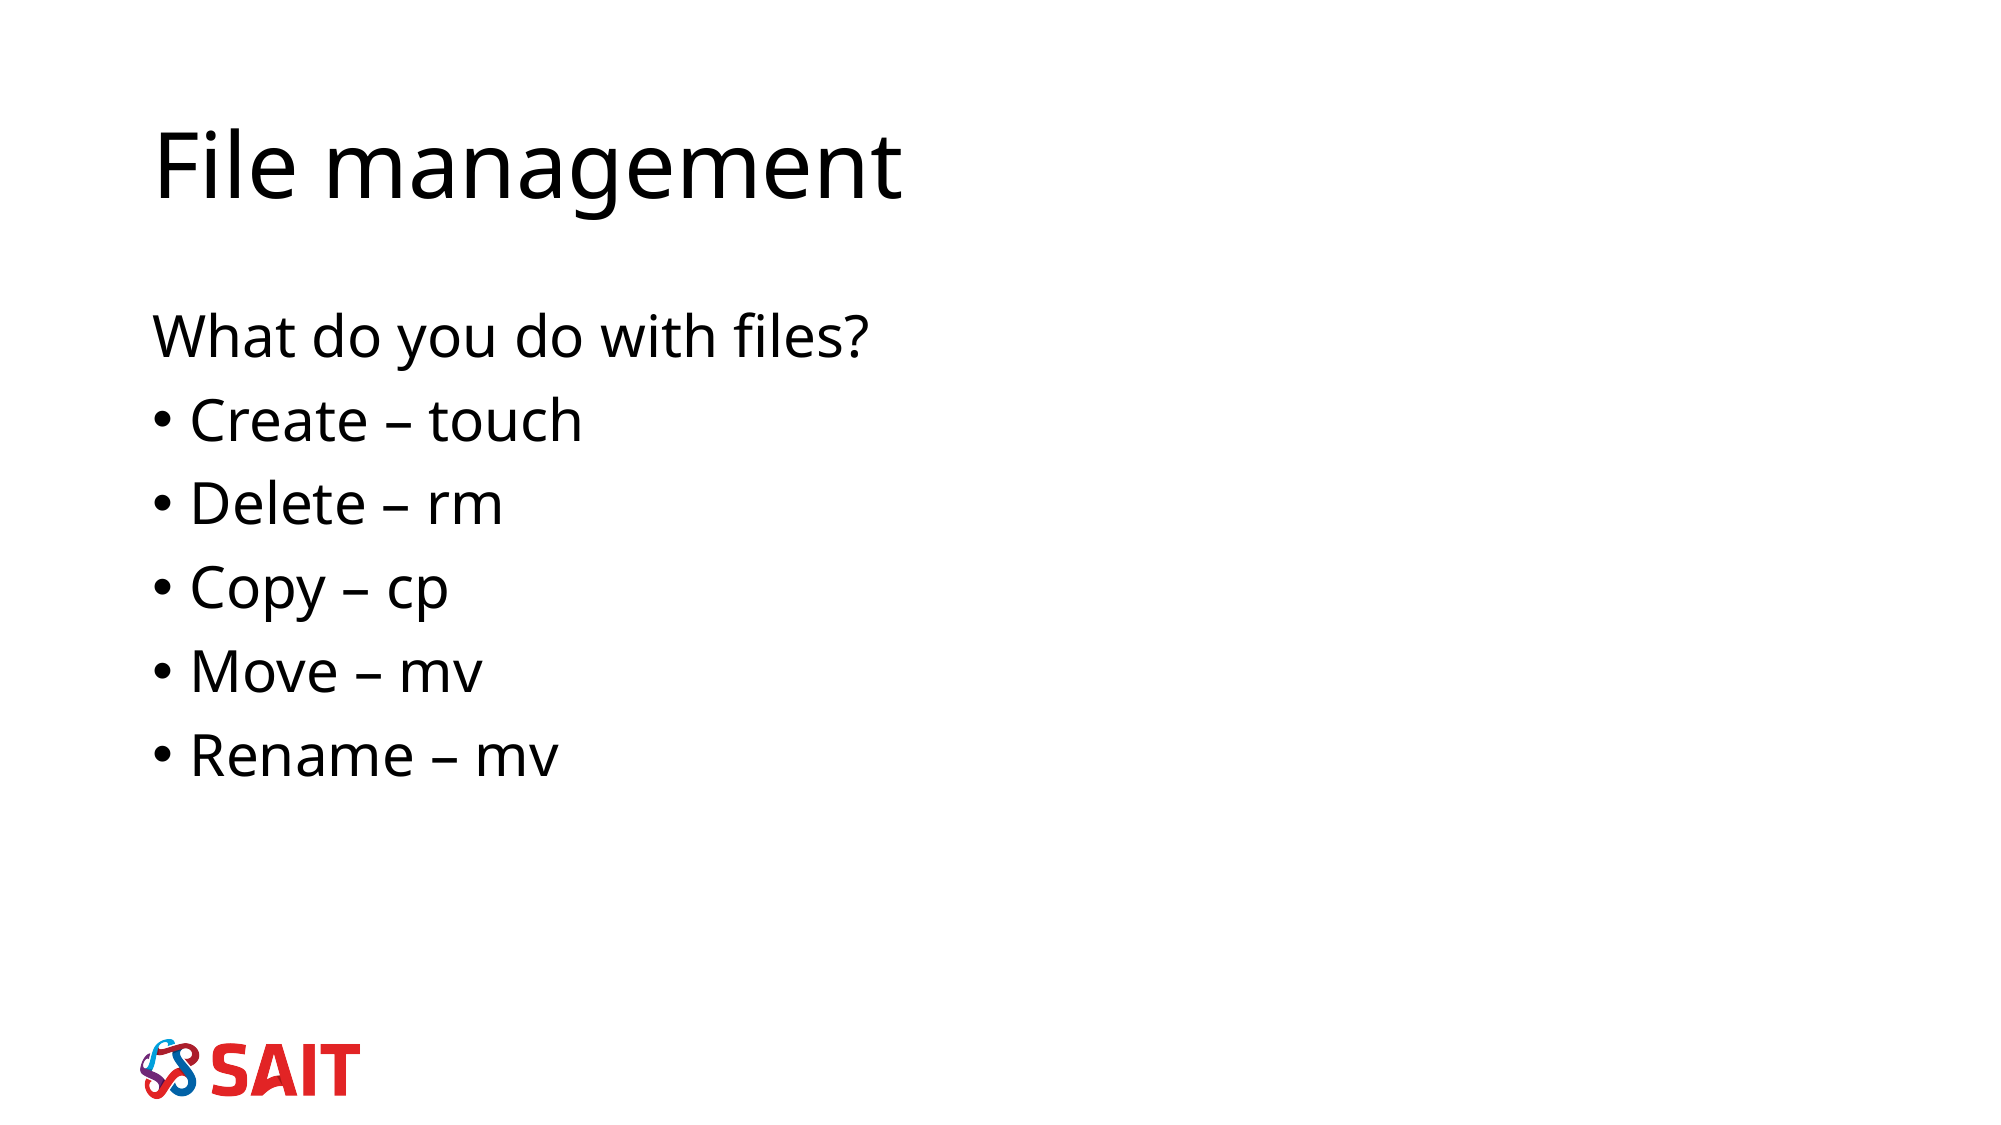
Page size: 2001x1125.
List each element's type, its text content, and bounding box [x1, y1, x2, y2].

list What do you do with files? Create – touch Delete – rm Copy – cp Move – mv Rename – mv [137, 299, 1863, 1014]
picture [114, 1013, 386, 1125]
title File management [137, 59, 1863, 278]
